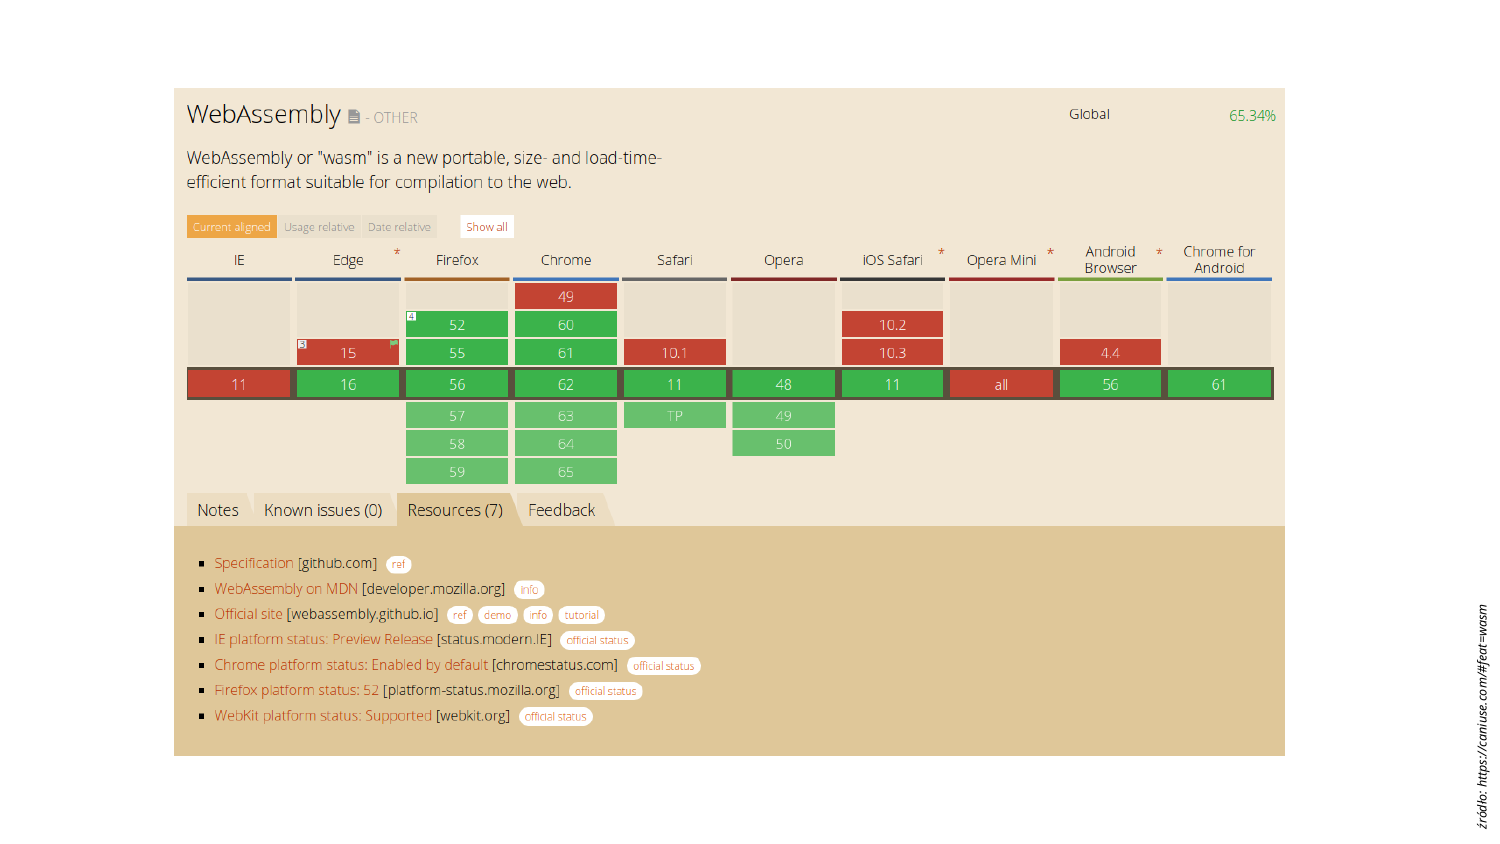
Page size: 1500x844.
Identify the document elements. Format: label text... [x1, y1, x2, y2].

text_box źródło: https://caniuse.com/#feat=wasm [1459, 468, 1500, 844]
picture [173, 87, 1286, 756]
